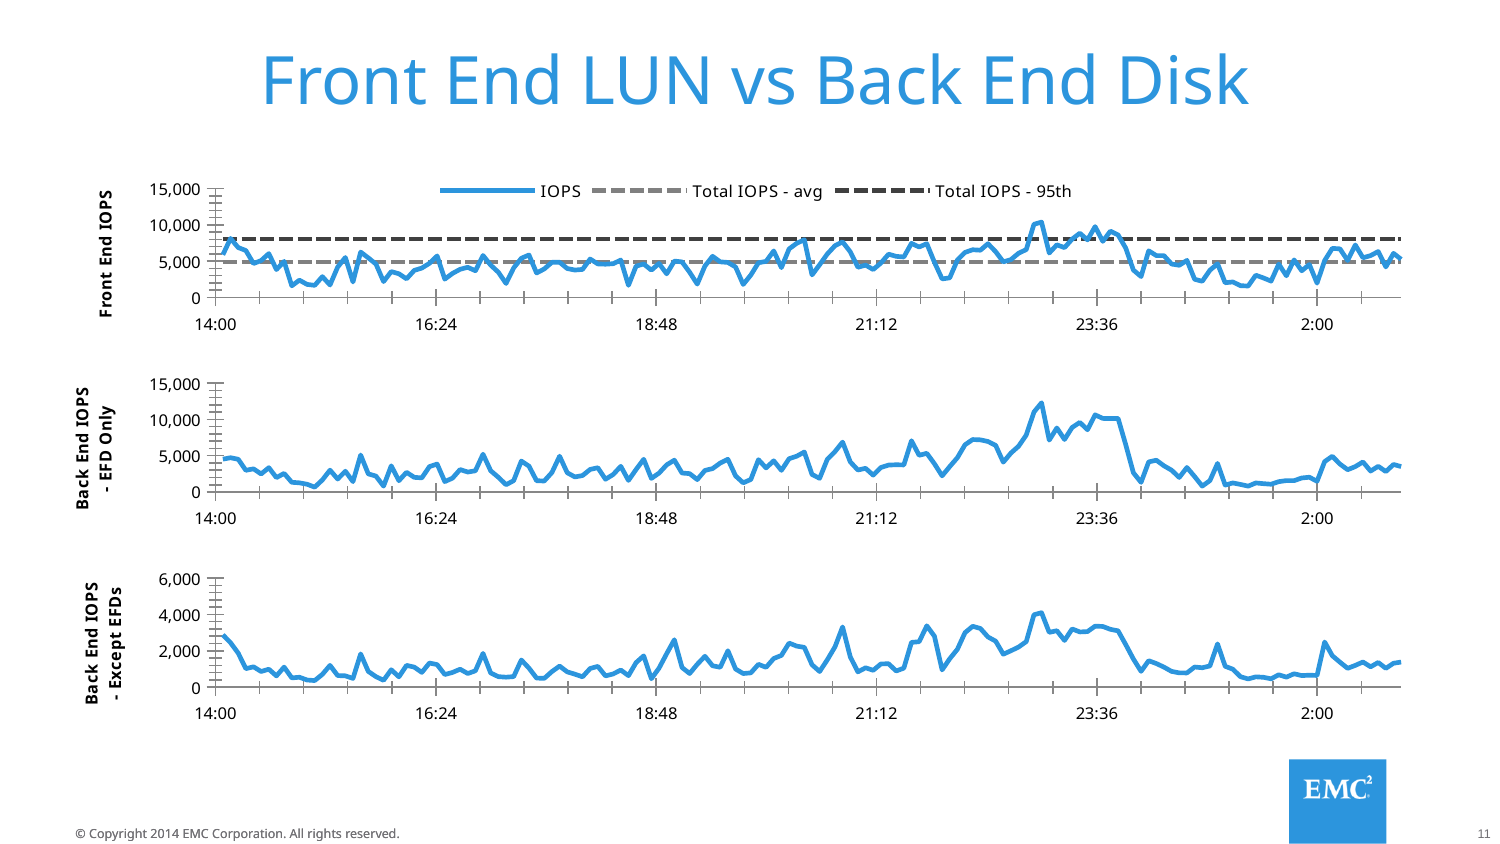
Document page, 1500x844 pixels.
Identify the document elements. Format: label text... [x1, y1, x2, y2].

chart [62, 162, 1451, 336]
title Front End LUN vs Back End Disk [62, 37, 1450, 113]
picture [1303, 775, 1372, 799]
chart [62, 551, 1451, 725]
chart [62, 356, 1451, 530]
